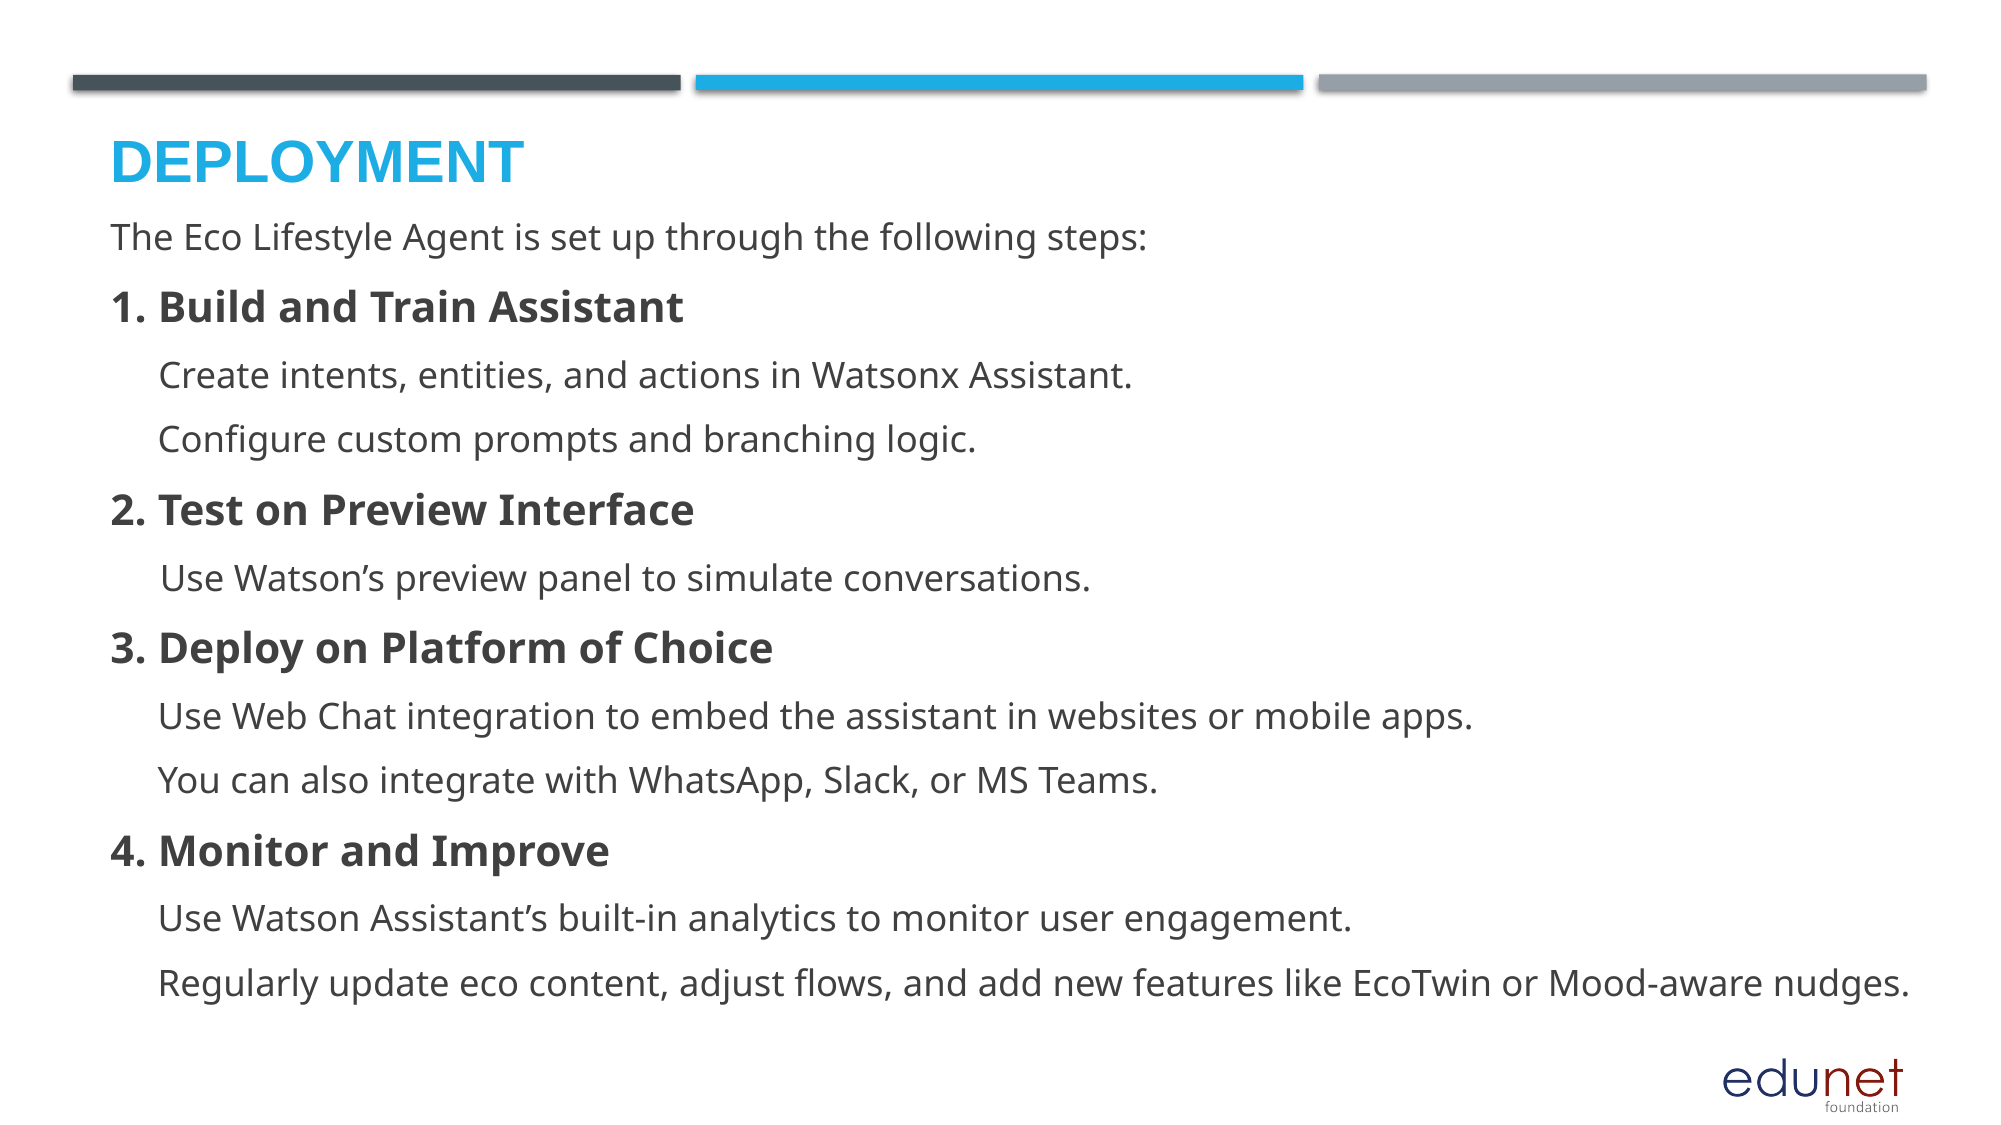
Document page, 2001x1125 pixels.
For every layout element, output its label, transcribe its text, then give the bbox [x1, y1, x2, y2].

list The Eco Lifestyle Agent is set up through the following steps: 1. Build and Train Assistant Create intents, entities, and actions in Watsonx Assistant. Configure custom prompts and branching logic. 2. Test on Preview Interface Use Watson’s preview panel to simulate conversations. 3. Deploy on Platform of Choice Use Web Chat integration to embed the assistant in websites or mobile apps. You can also integrate with WhatsApp, Slack, or MS Teams. 4. Monitor and Improve Use Watson Assistant’s built-in analytics to monitor user engagement. Regularly update eco content, adjust flows, and add new features like EcoTwin or Mood-aware nudges. [95, 202, 1936, 1059]
title Deployment [95, 115, 1905, 202]
picture [1719, 1059, 1905, 1116]
